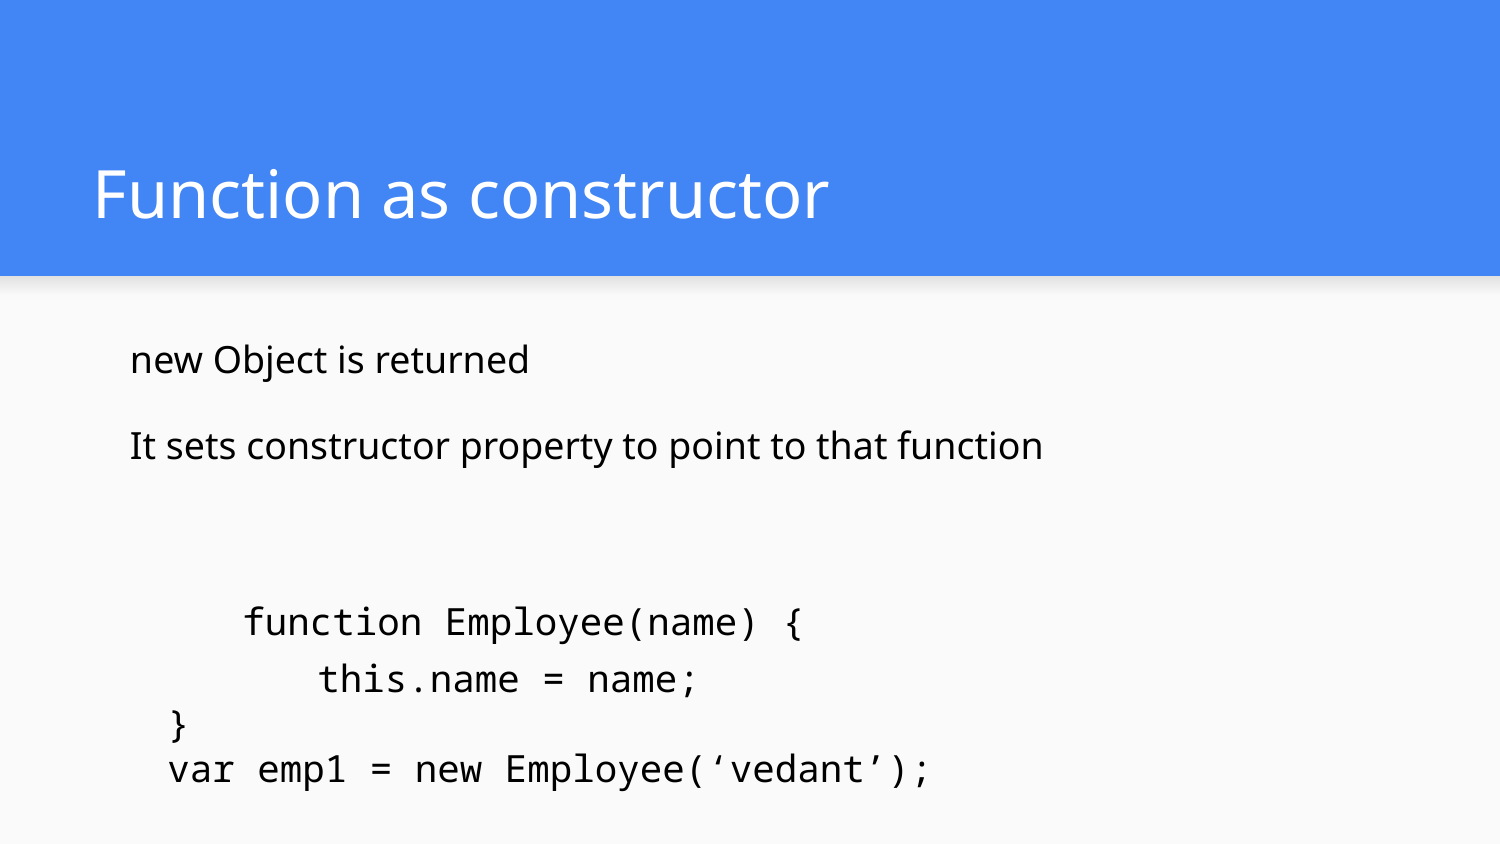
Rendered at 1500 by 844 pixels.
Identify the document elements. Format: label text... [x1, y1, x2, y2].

title Function as constructor [77, 121, 1427, 248]
list new Object is returned It sets constructor property to point to that function function Employee(name) { this.name = name; } var emp1 = new Employee(‘vedant’); [77, 314, 1427, 760]
